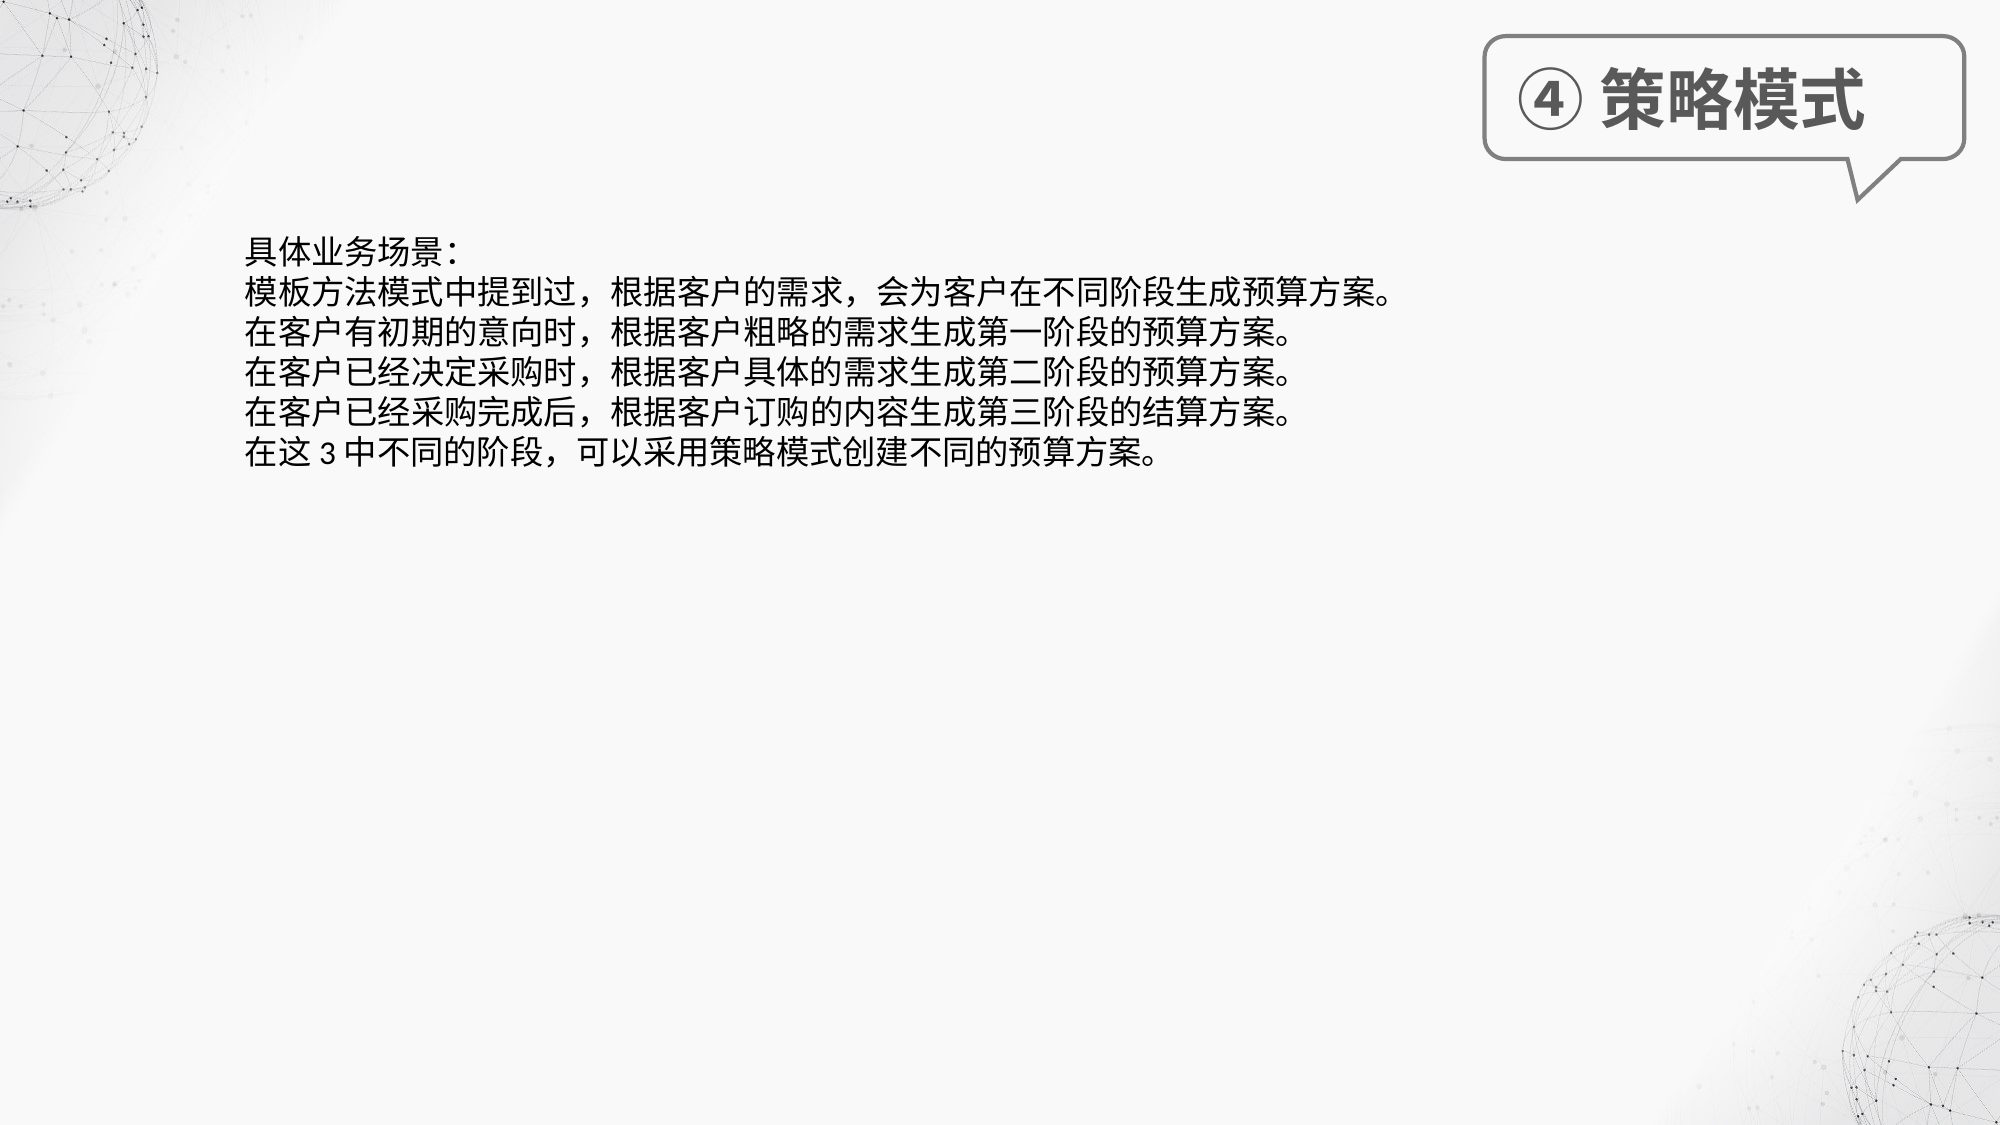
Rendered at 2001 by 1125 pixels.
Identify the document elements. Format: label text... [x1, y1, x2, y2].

picture [0, 0, 2000, 1125]
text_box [1484, 36, 1965, 200]
text_box 具体业务场景： 模板方法模式中提到过，根据客户的需求，会为客户在不同阶段生成预算方案。 在客户有初期的意向时，根据客户粗略的需求生成第一阶段的预算方案。 在客户已经决定采购时，根据客户具体的需求生成第二阶段的预算方案。 在客户已经采购完成后，根据客户订购的内容生成第三阶段的结算方案。 在这3中不同的阶段，可以采用策略模式创建不同的预算方案。 [229, 224, 1412, 479]
